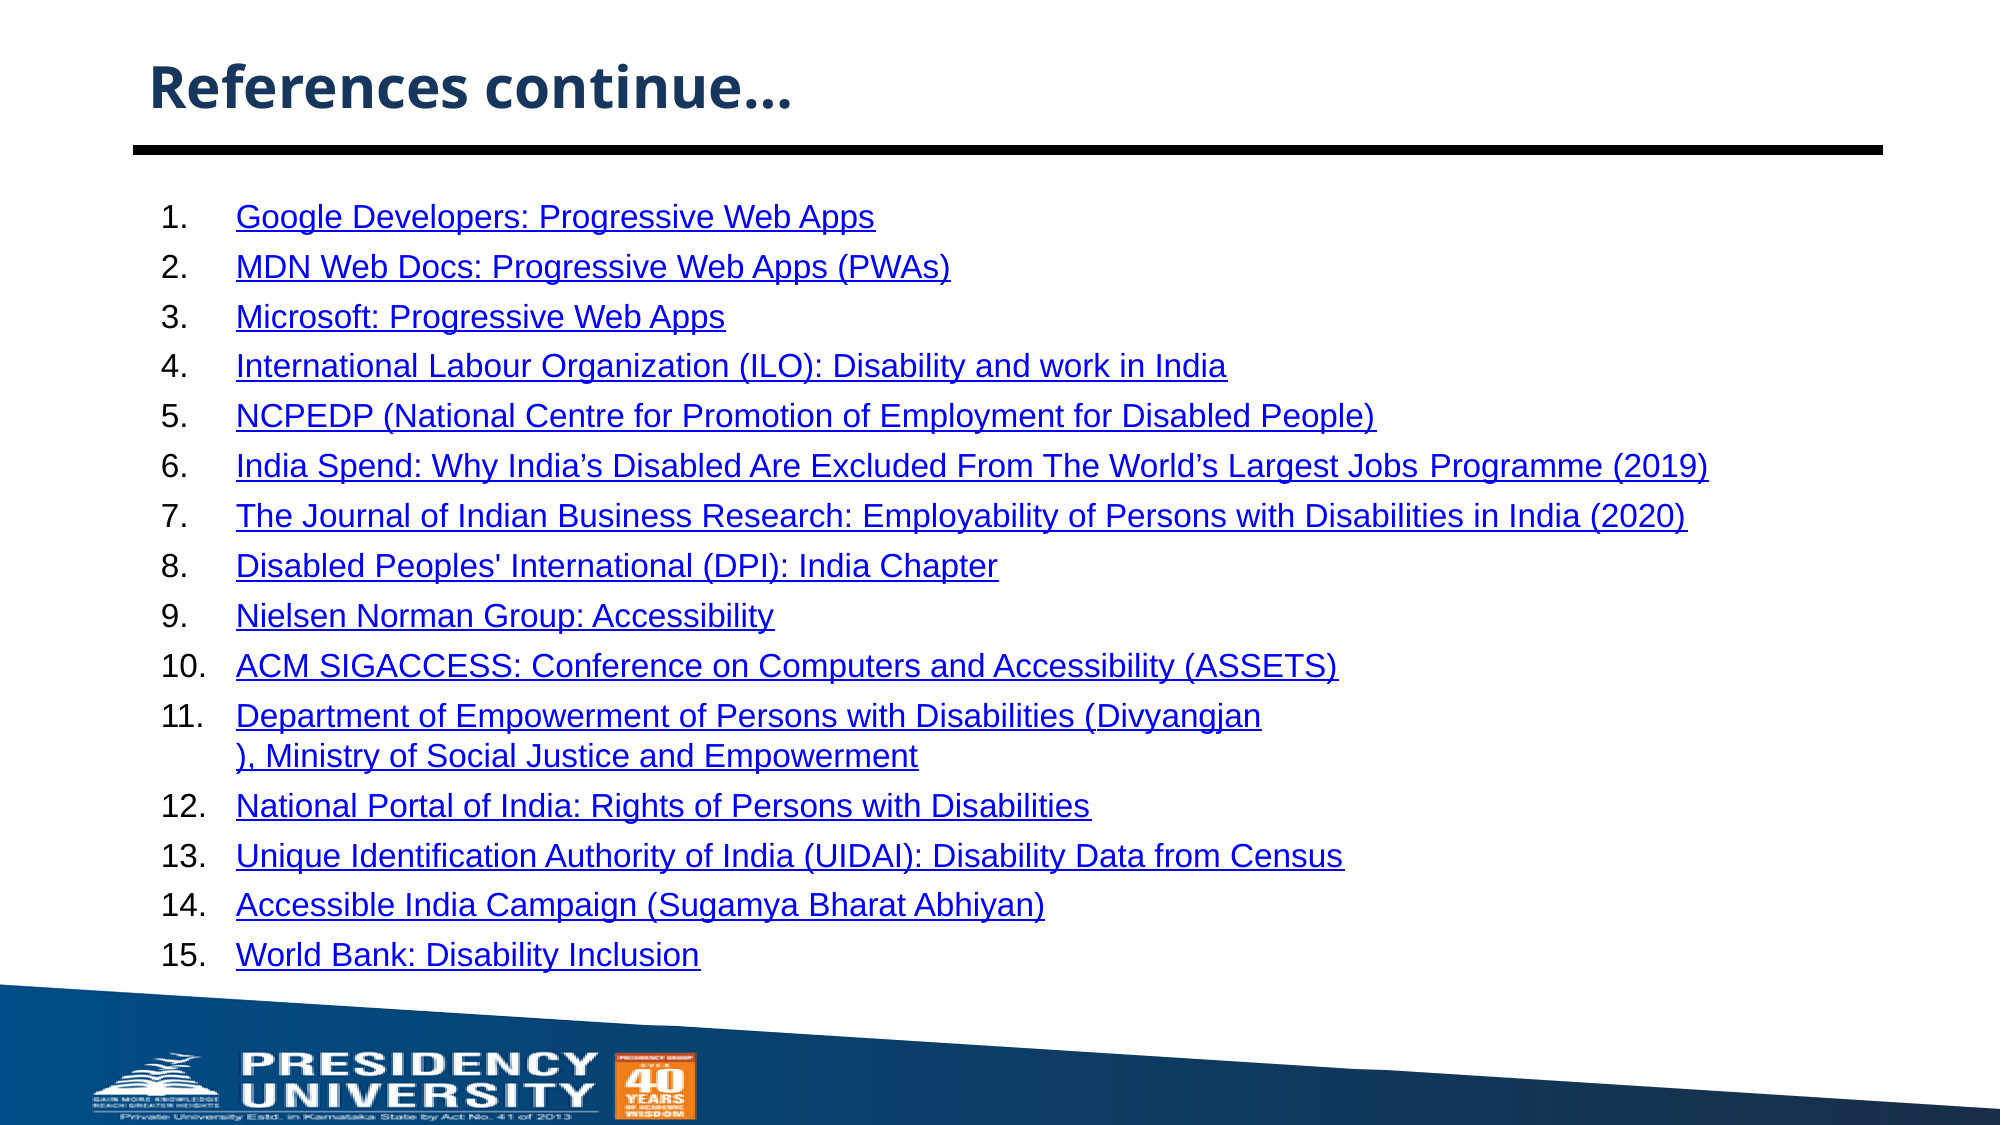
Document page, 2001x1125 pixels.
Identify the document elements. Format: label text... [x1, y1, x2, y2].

title References continue… [133, 45, 1884, 125]
picture [0, 982, 2000, 1125]
list Google Developers: Progressive Web Apps MDN Web Docs: Progressive Web Apps (PWAs) Microsoft: Progressive Web Apps International Labour Organization (ILO): Disability and work in India NCPEDP (National Centre for Promotion of Employment for Disabled People) India Spend: Why India’s Disabled Are Excluded From The World’s Largest Jobs Programme (2019) The Journal of Indian Business Research: Employability of Persons with Disabilities in India (2020) Disabled Peoples' International (DPI): India Chapter Nielsen Norman Group: Accessibility ACM SIGACCESS: Conference on Computers and Accessibility (ASSETS) Department of Empowerment of Persons with Disabilities (Divyangjan), Ministry of Social Justice and Empowerment National Portal of India: Rights of Persons with Disabilities Unique Identification Authority of India (UIDAI): Disability Data from Census Accessible India Campaign (Sugamya Bharat Abhiyan) World Bank: Disability Inclusion [133, 187, 1884, 1000]
